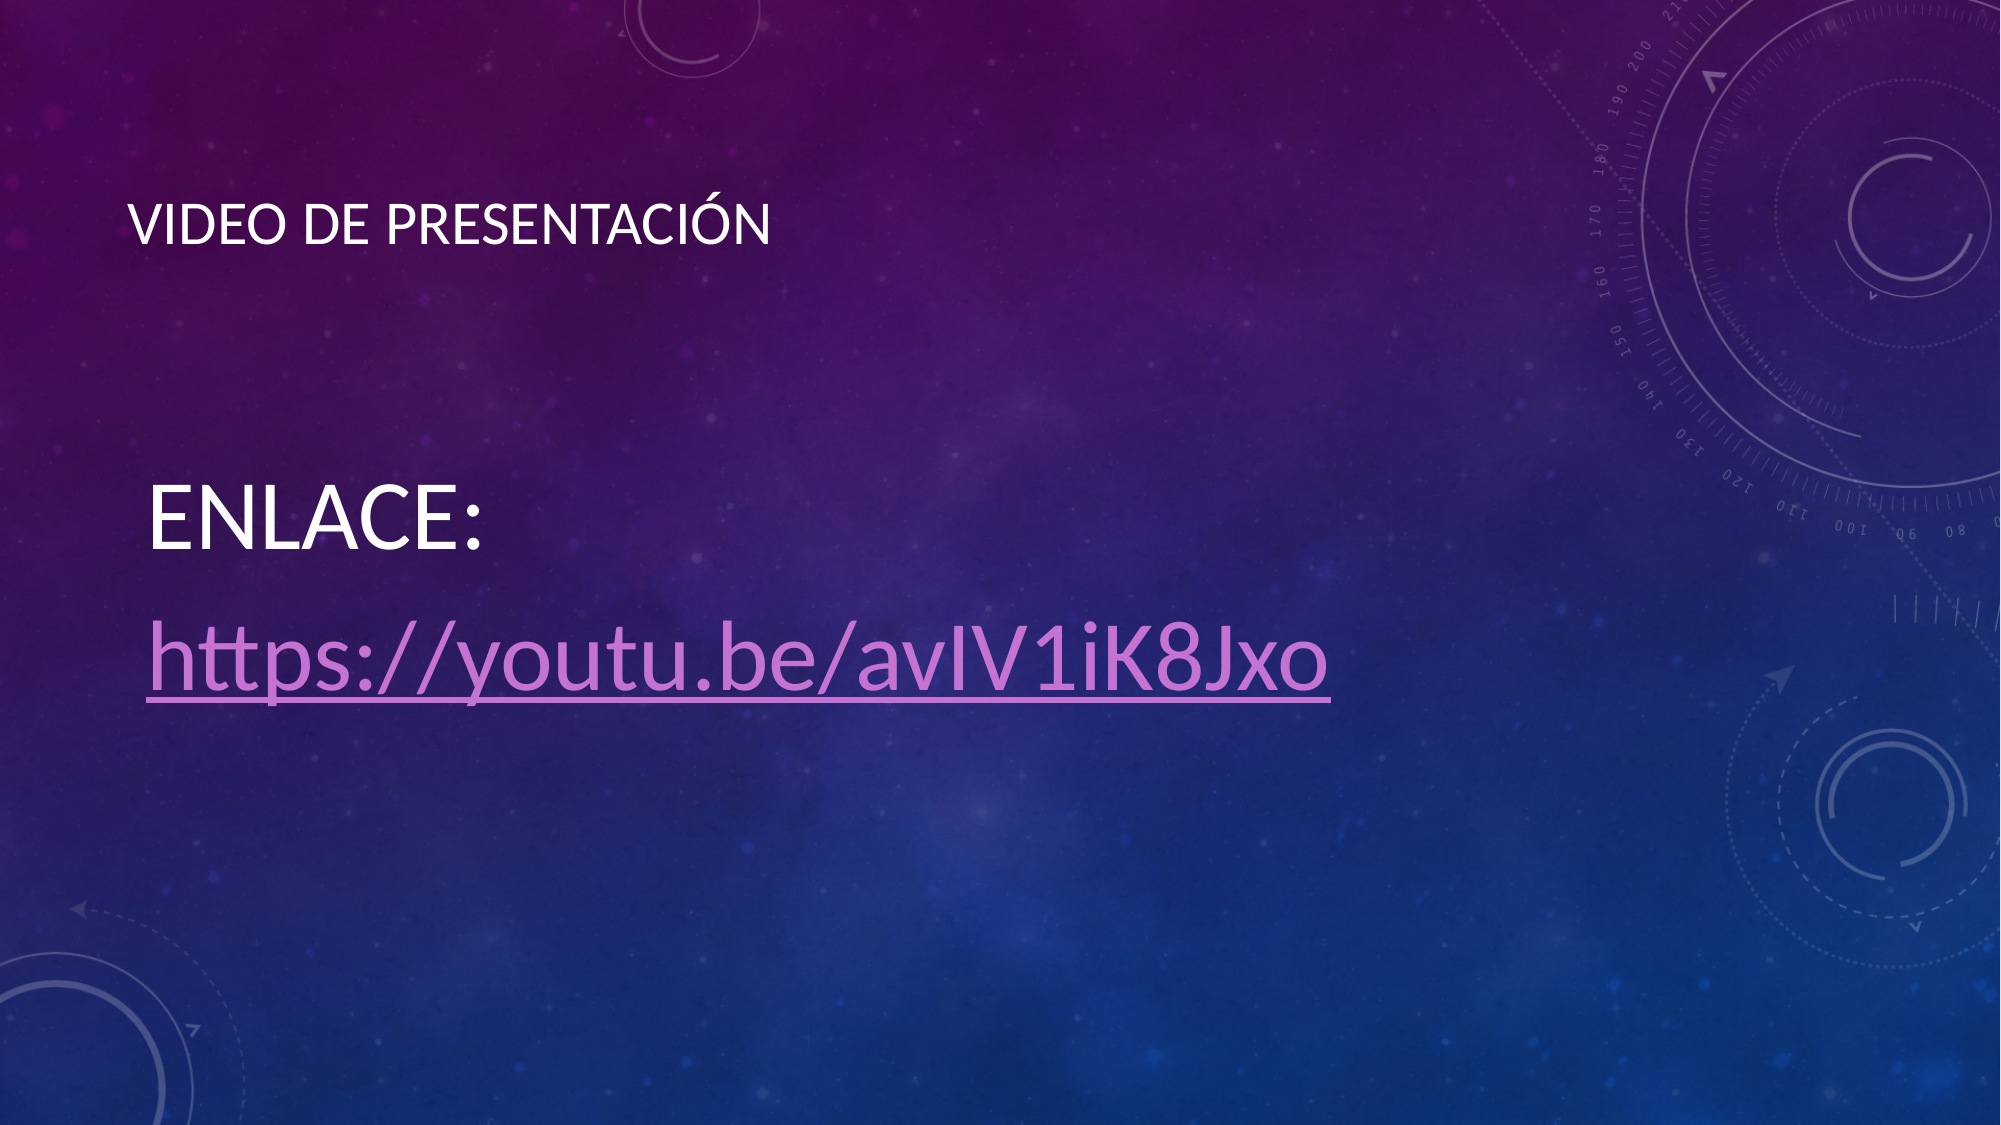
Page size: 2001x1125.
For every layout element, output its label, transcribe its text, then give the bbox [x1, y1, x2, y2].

title VIDEO DE PRESENTACIÓN [112, 99, 1775, 339]
list ENLACE: https://youtu.be/avIV1iK8Jxo [112, 351, 1775, 950]
picture [0, 0, 2001, 1125]
